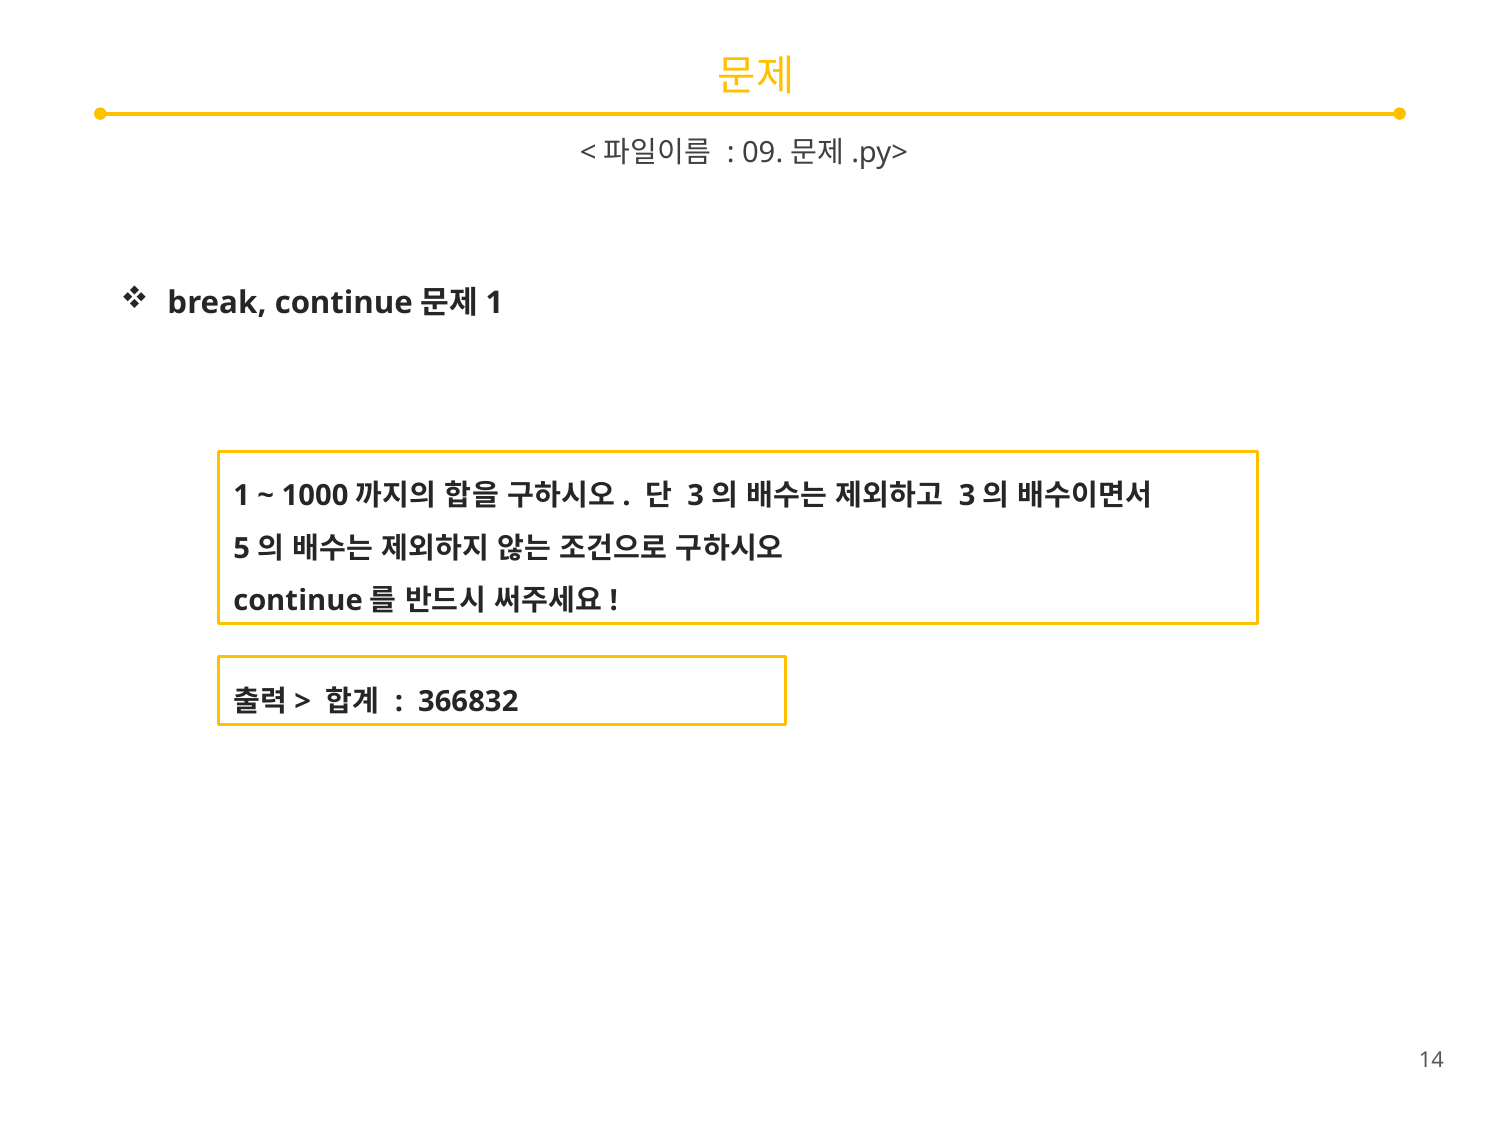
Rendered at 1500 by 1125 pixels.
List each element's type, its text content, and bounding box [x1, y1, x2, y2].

text_box <파일이름 : 09.문제.py> [100, 125, 1388, 176]
text_box break, continue문제1 [105, 255, 1388, 327]
text_box 출력> 합계 : 366832 [218, 656, 786, 725]
title 문제 [123, 45, 1388, 102]
text_box 1 ~ 1000까지의 합을 구하시오. 단 3의 배수는 제외하고 3의 배수이면서 5의 배수는 제외하지 않는 조건으로 구하시오 continue를 반드시 써주세요! [218, 451, 1258, 624]
